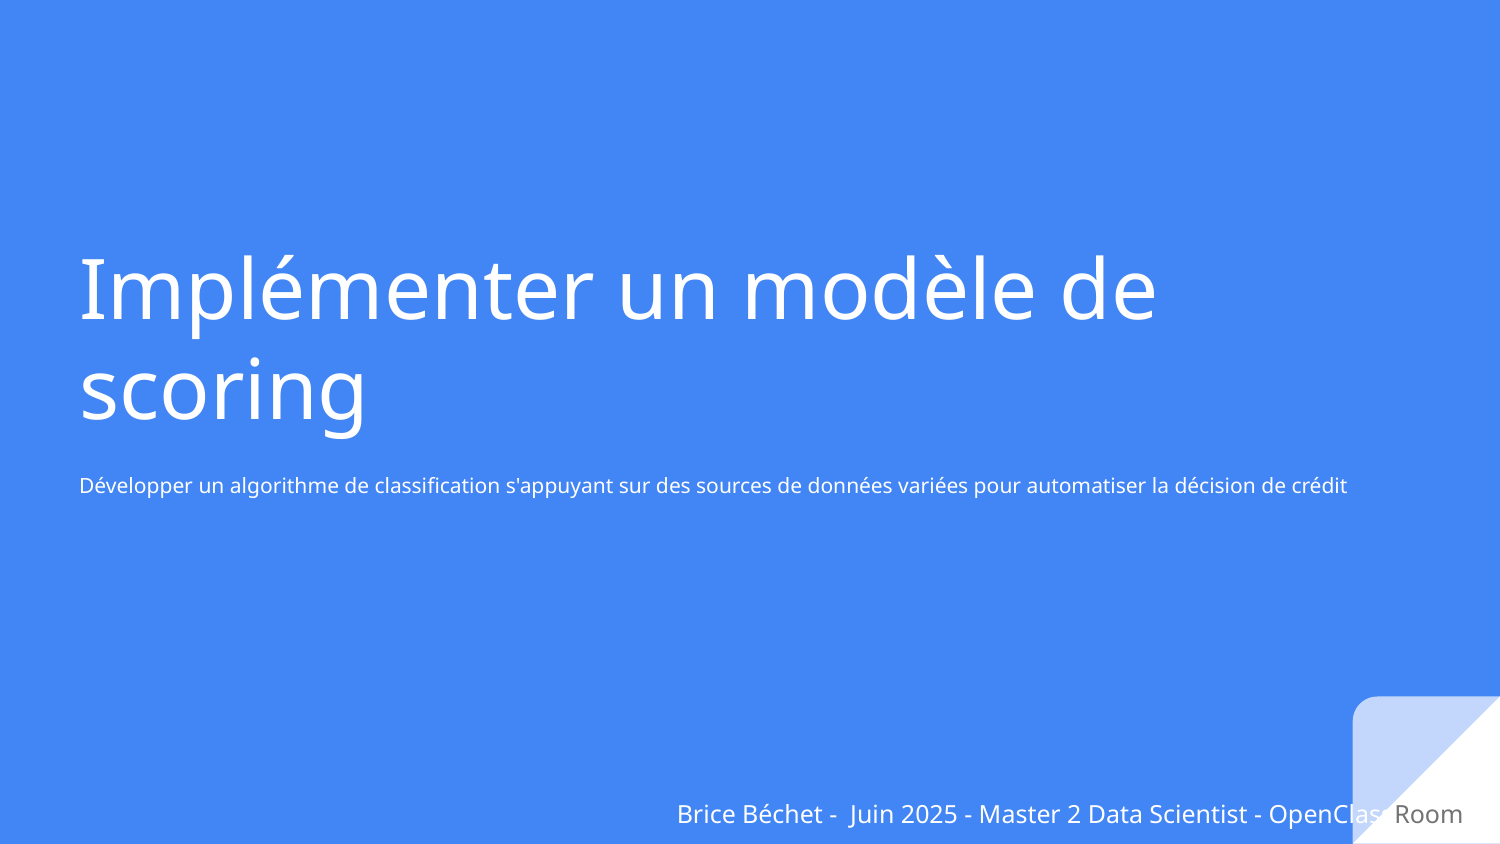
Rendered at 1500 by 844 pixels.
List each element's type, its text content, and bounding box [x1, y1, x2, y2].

subtitle Développer un algorithme de classification s'appuyant sur des sources de données variées pour automatiser la décision de crédit [64, 457, 1413, 529]
title Implémenter un modèle de scoring [64, 298, 1413, 452]
text_box Brice Béchet - Juin 2025 - Master 2 Data Scientist - OpenClassRoom [661, 783, 1500, 844]
